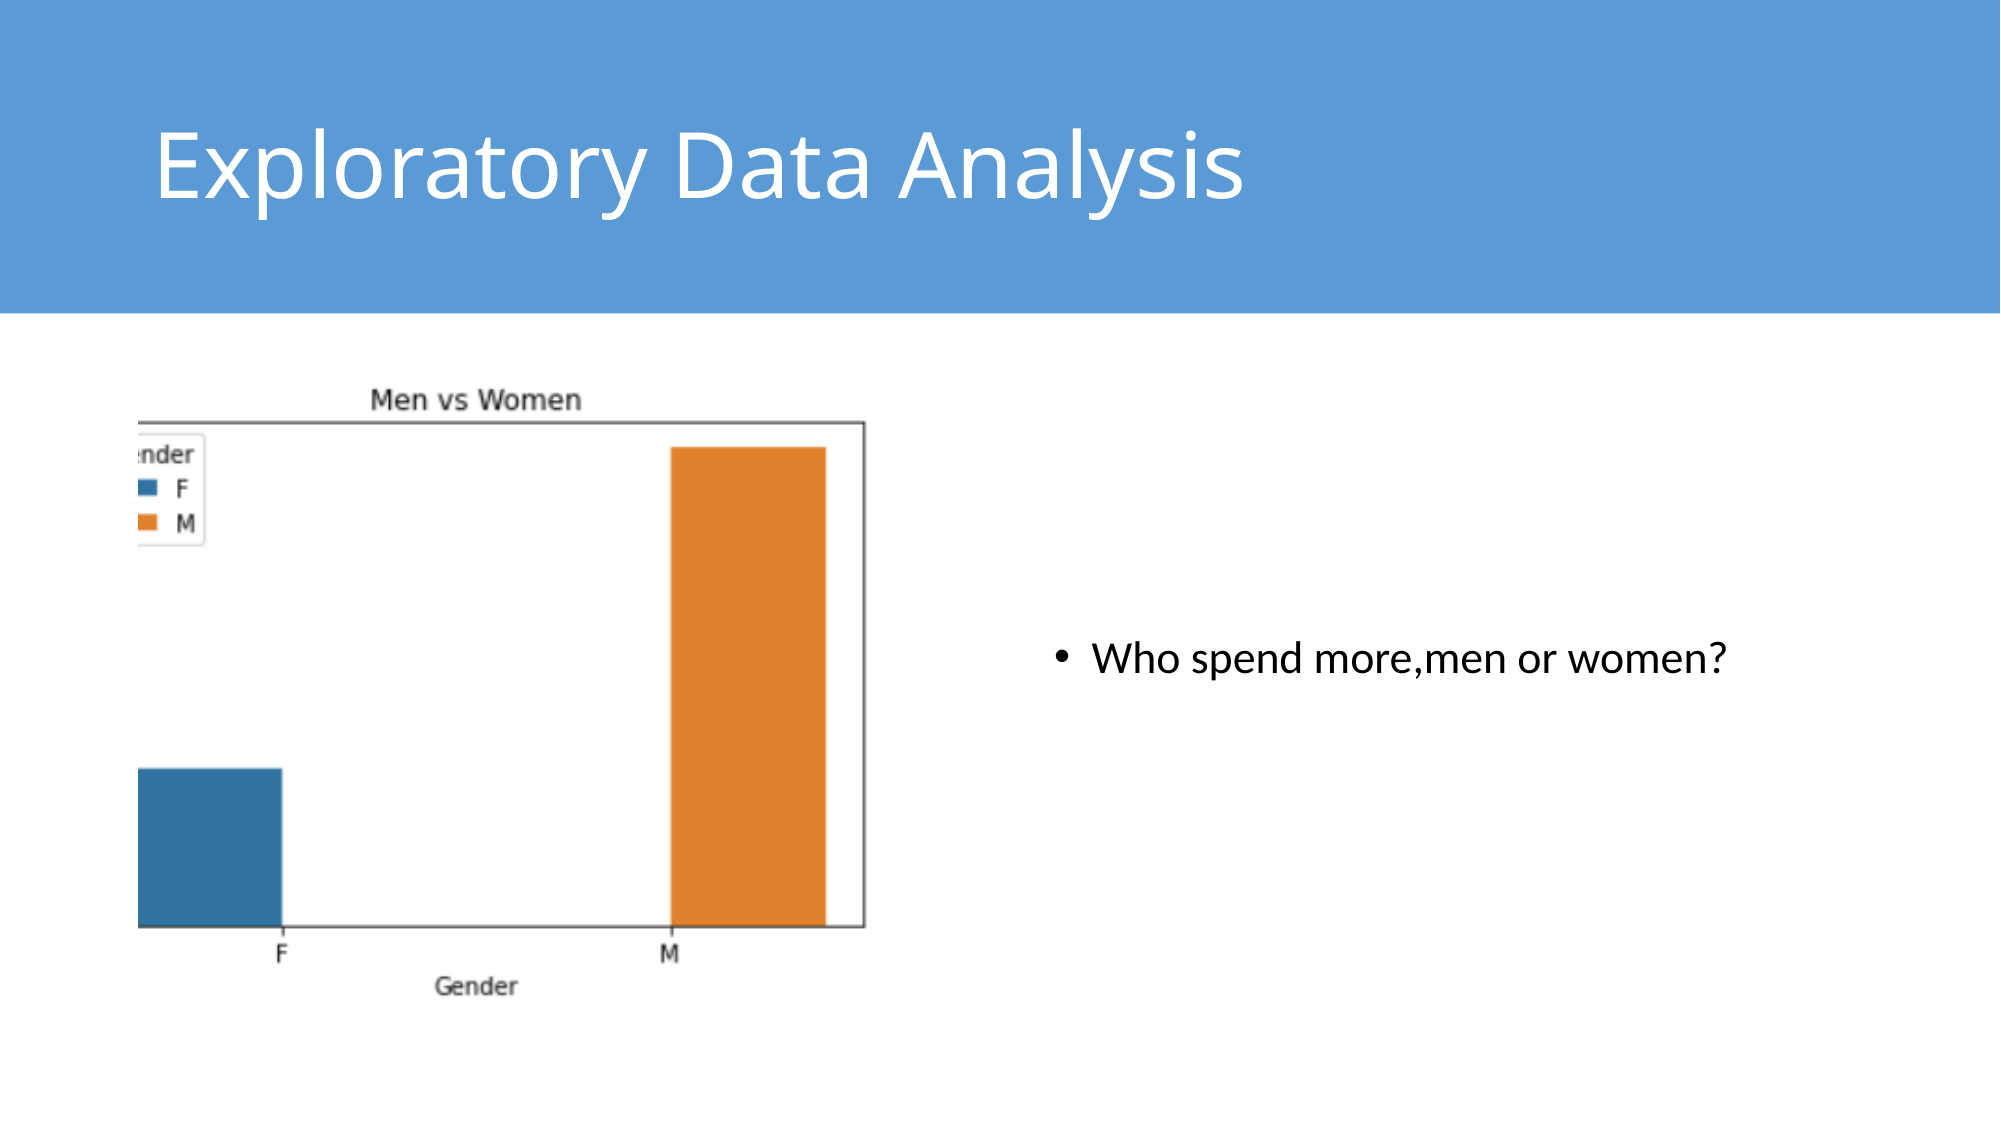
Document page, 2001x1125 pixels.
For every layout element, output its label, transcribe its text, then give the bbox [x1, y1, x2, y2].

title Exploratory Data Analysis [137, 59, 1863, 278]
list Who spend more,men or women? [1039, 373, 1862, 1014]
picture [137, 373, 961, 1014]
text_box [0, 0, 2000, 314]
